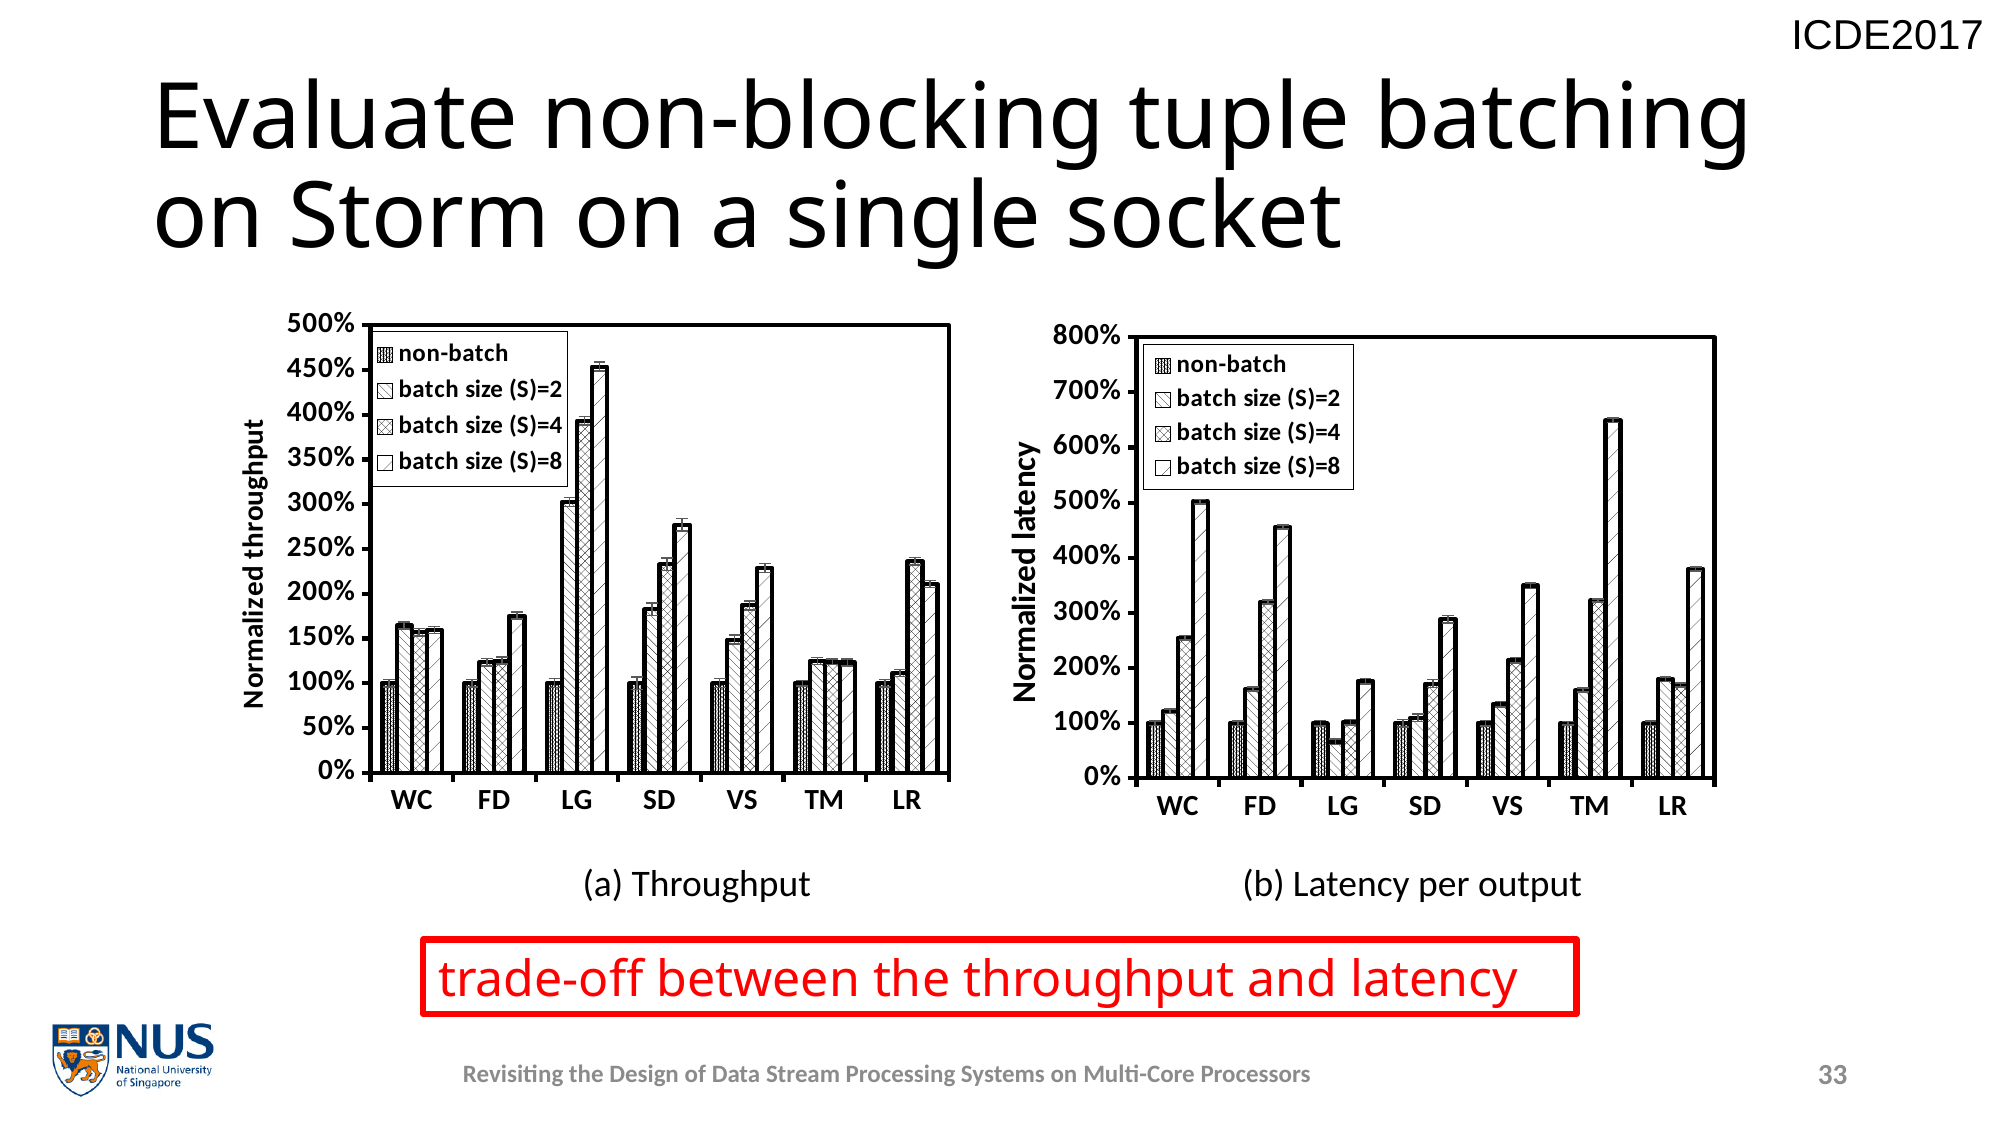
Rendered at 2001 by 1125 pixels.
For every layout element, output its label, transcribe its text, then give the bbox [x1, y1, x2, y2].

title Evaluate non-blocking tuple batching on Storm on a single socket [137, 59, 1863, 278]
text_box (a) Throughput [567, 851, 827, 911]
picture [44, 1016, 222, 1103]
chart [232, 300, 958, 839]
footer Revisiting the Design of Data Stream Processing Systems on Multi-Core Processors [437, 1042, 1338, 1103]
text_box (b) Latency per output [1227, 851, 1598, 911]
text_box trade-off between the throughput and latency [423, 939, 1577, 1015]
chart [999, 299, 1738, 836]
slide_number 33 [1412, 1042, 1863, 1103]
